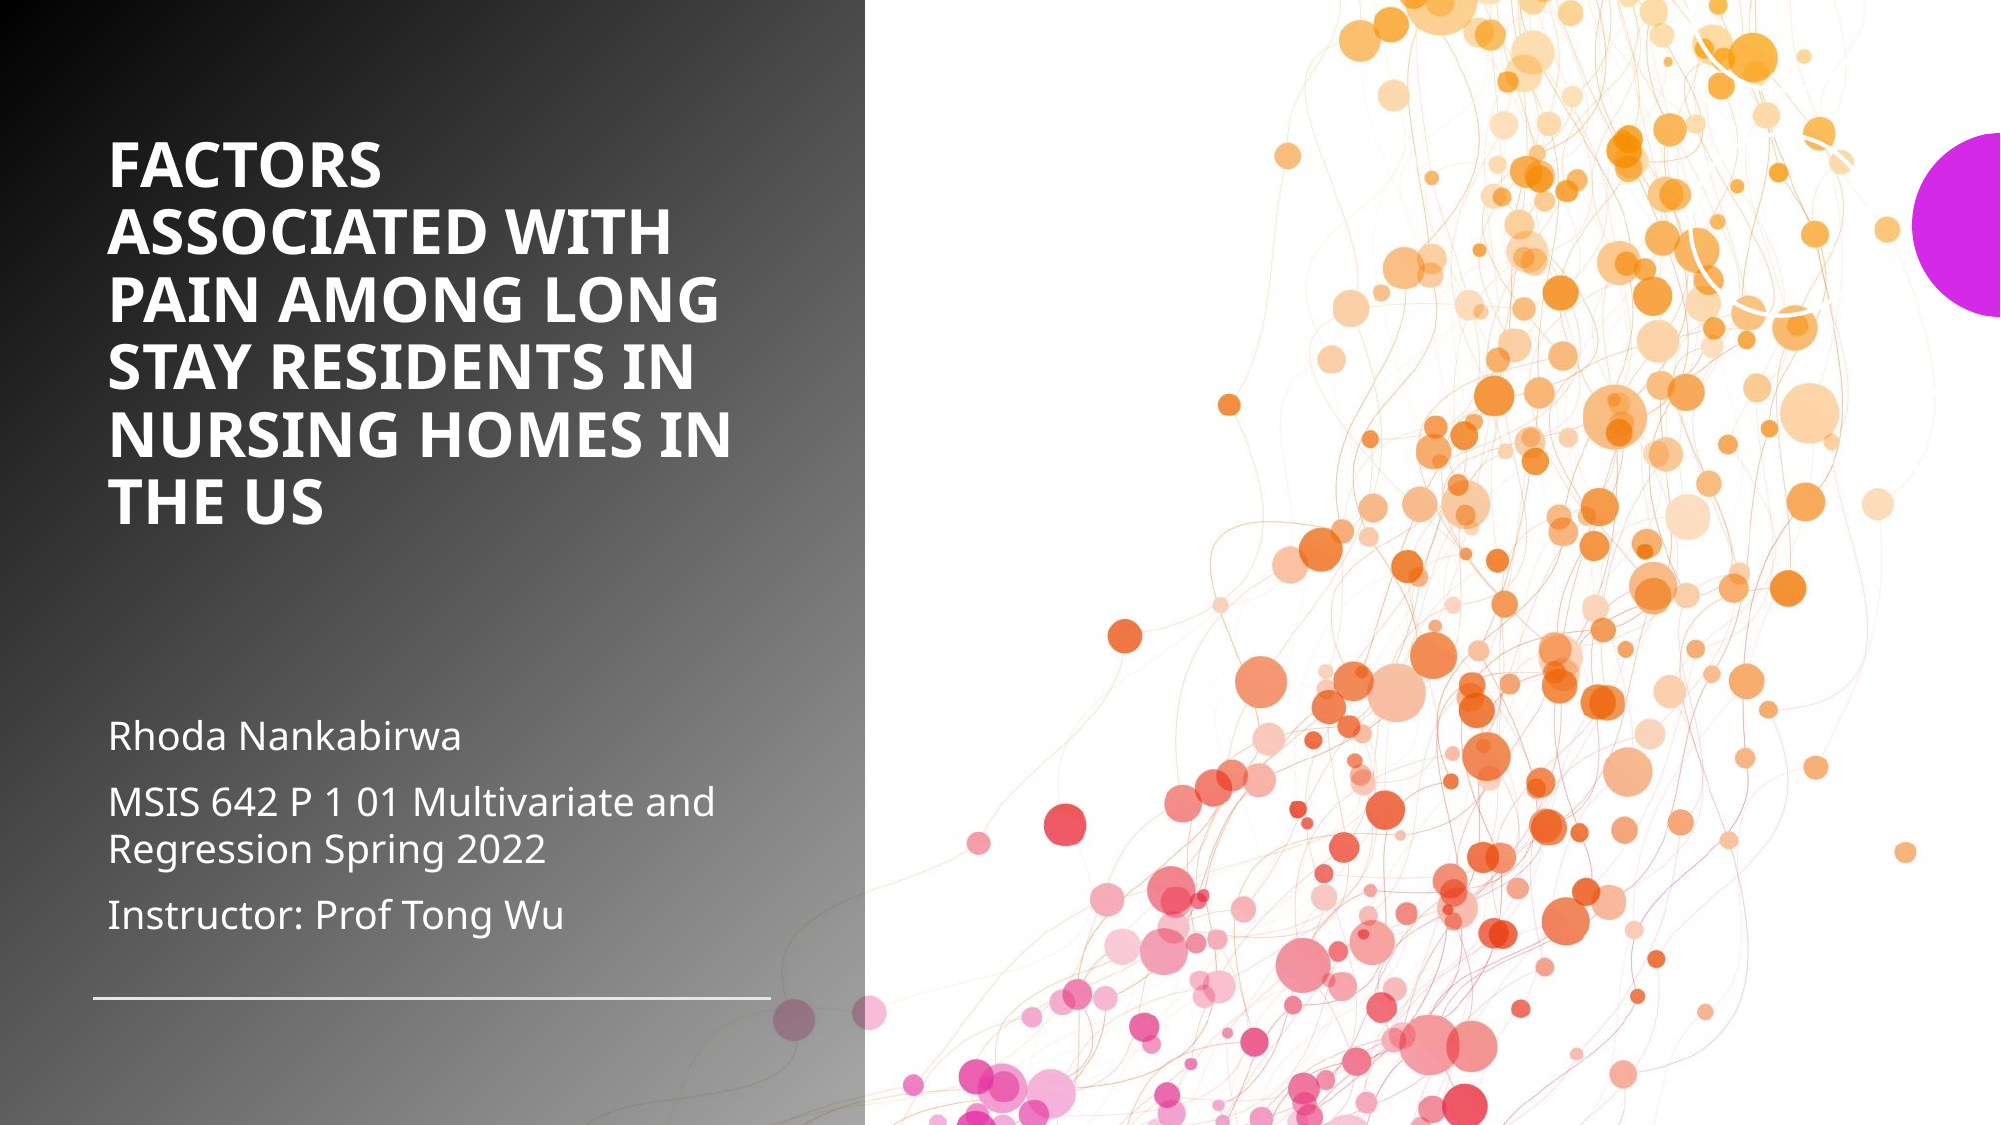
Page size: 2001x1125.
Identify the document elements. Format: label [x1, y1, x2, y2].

picture [0, 0, 1688, 1125]
text_box [1688, 0, 2000, 1125]
